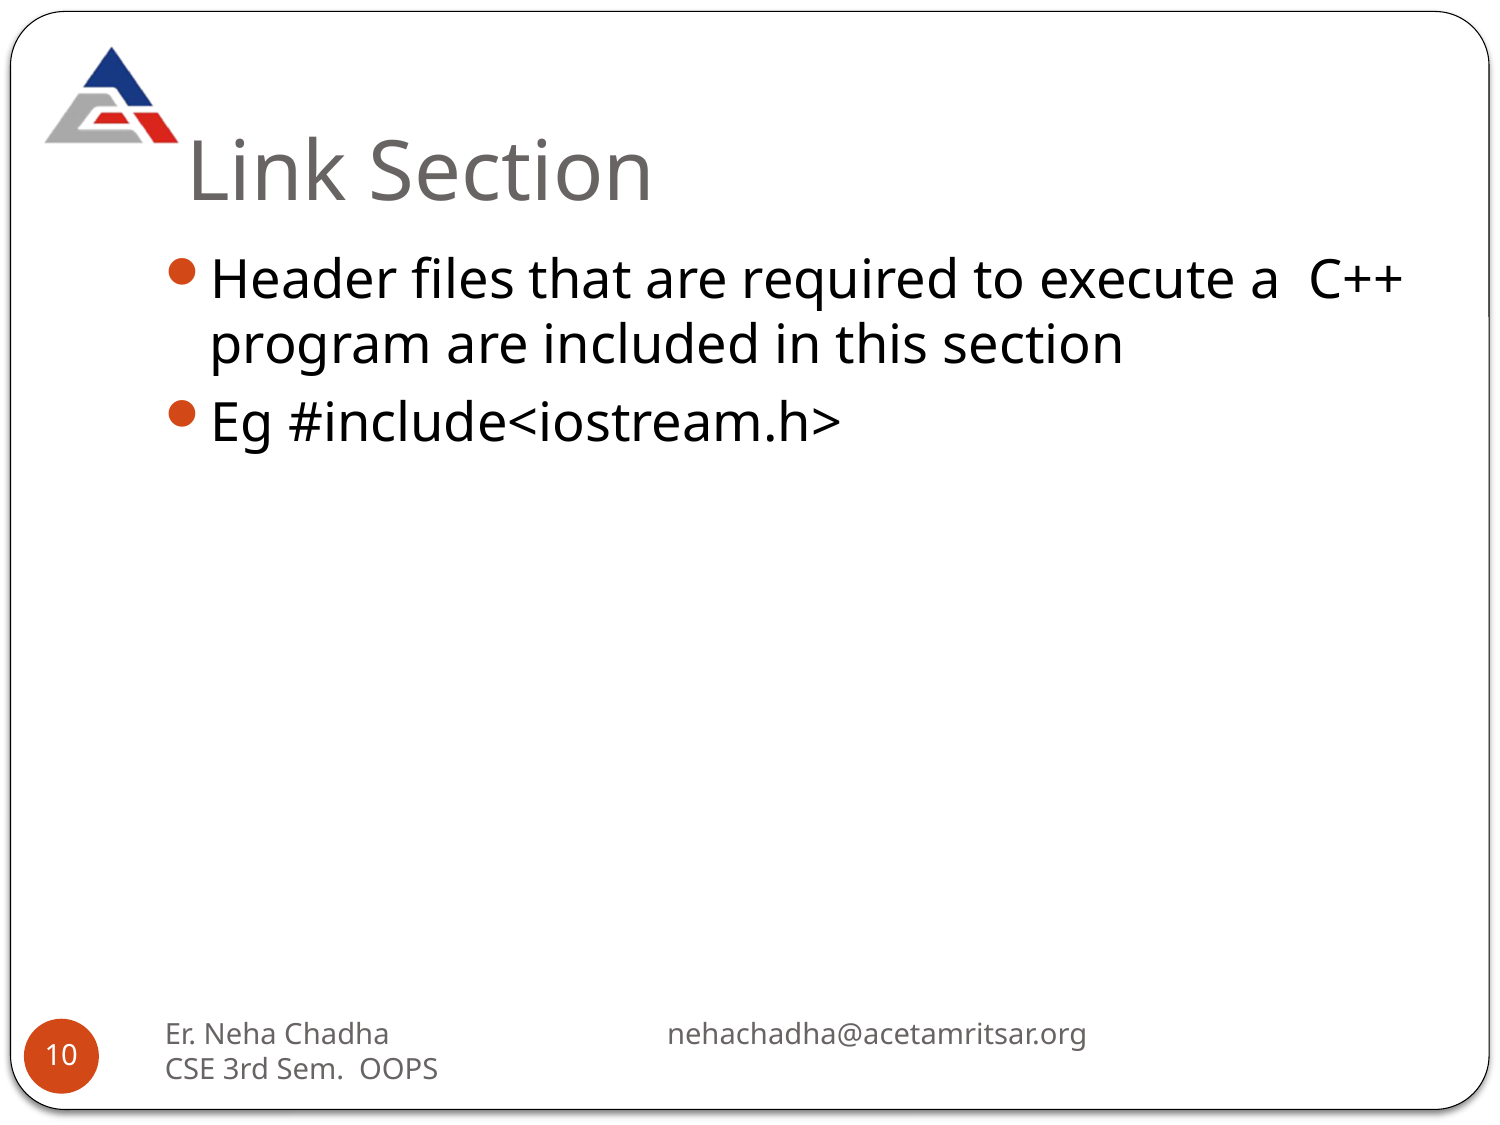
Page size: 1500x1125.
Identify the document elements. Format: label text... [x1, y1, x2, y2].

slide_number 10 [23, 1018, 99, 1094]
picture [40, 43, 180, 159]
footer Er. Neha Chadha nehachadha@acetamritsar.org CSE 3rd Sem. OOPS [150, 1012, 1425, 1088]
title Link Section [150, 45, 1425, 233]
list Header files that are required to execute a C++ program are included in this section Eg #include<iostream.h> [150, 237, 1425, 988]
